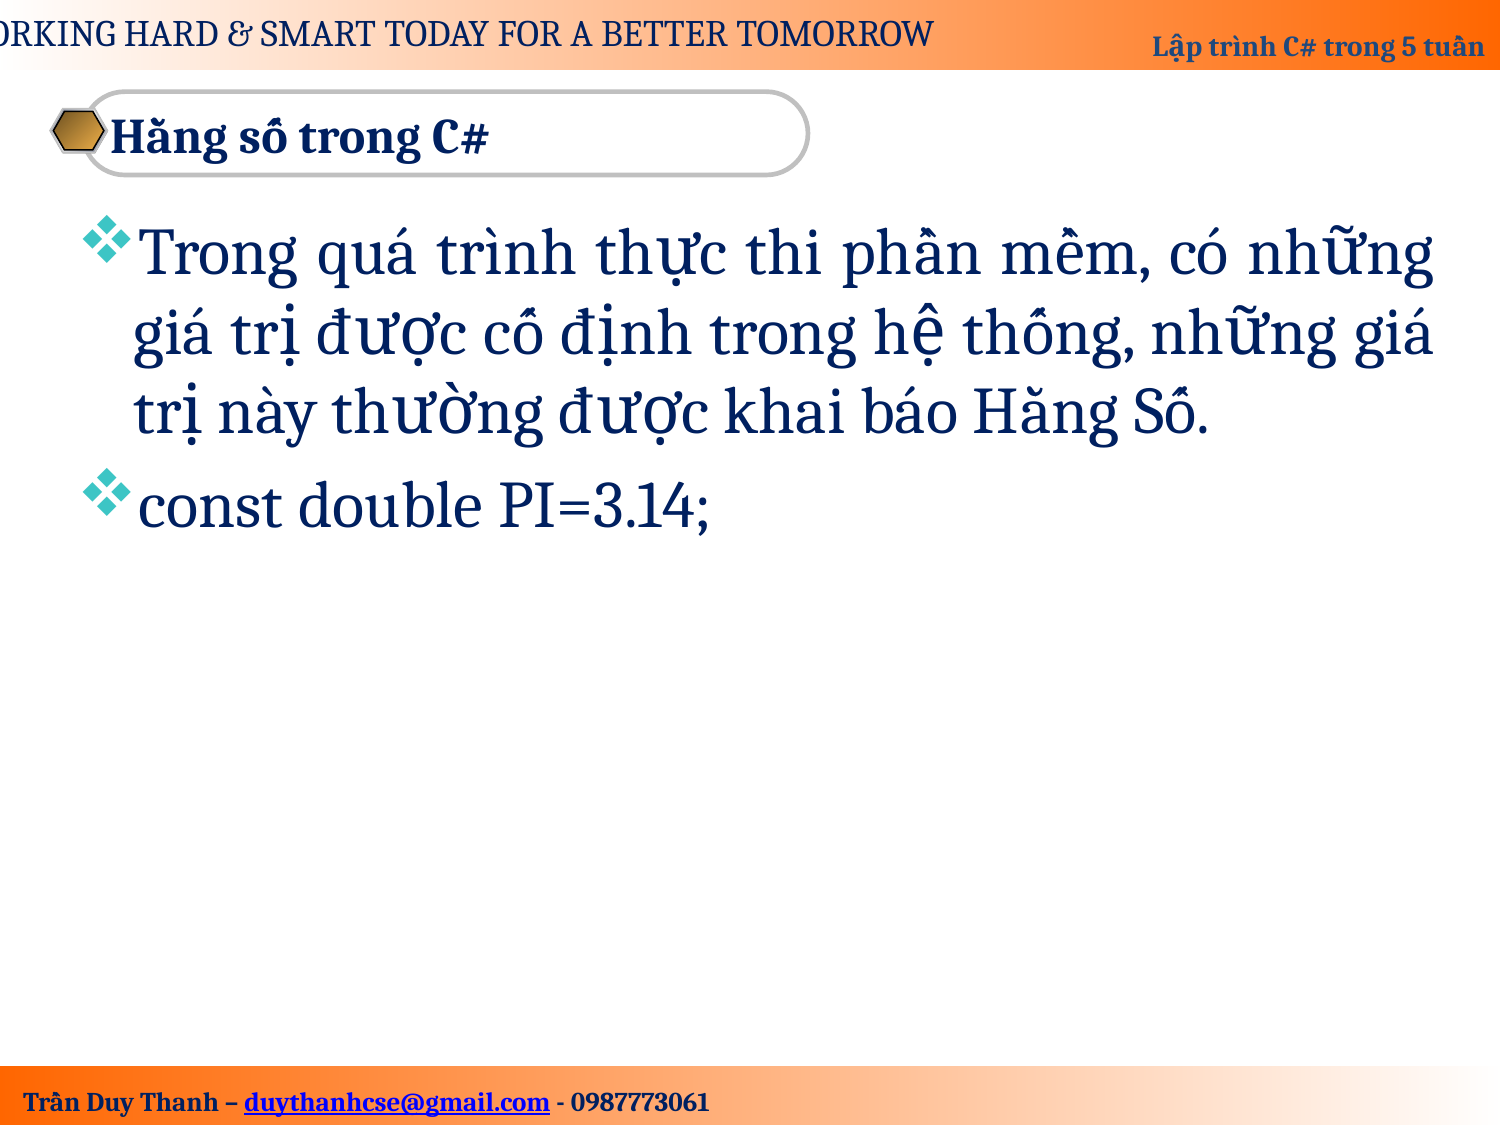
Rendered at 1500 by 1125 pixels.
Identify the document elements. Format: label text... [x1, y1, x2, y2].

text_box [1207, 0, 1211, 70]
text_box Trong quá trình thực thi phần mềm, có những giá trị được cố định trong hệ thống, những giá trị này thường được khai báo Hằng Số. const double PI=3.14; [62, 199, 1450, 849]
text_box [49, 91, 809, 176]
